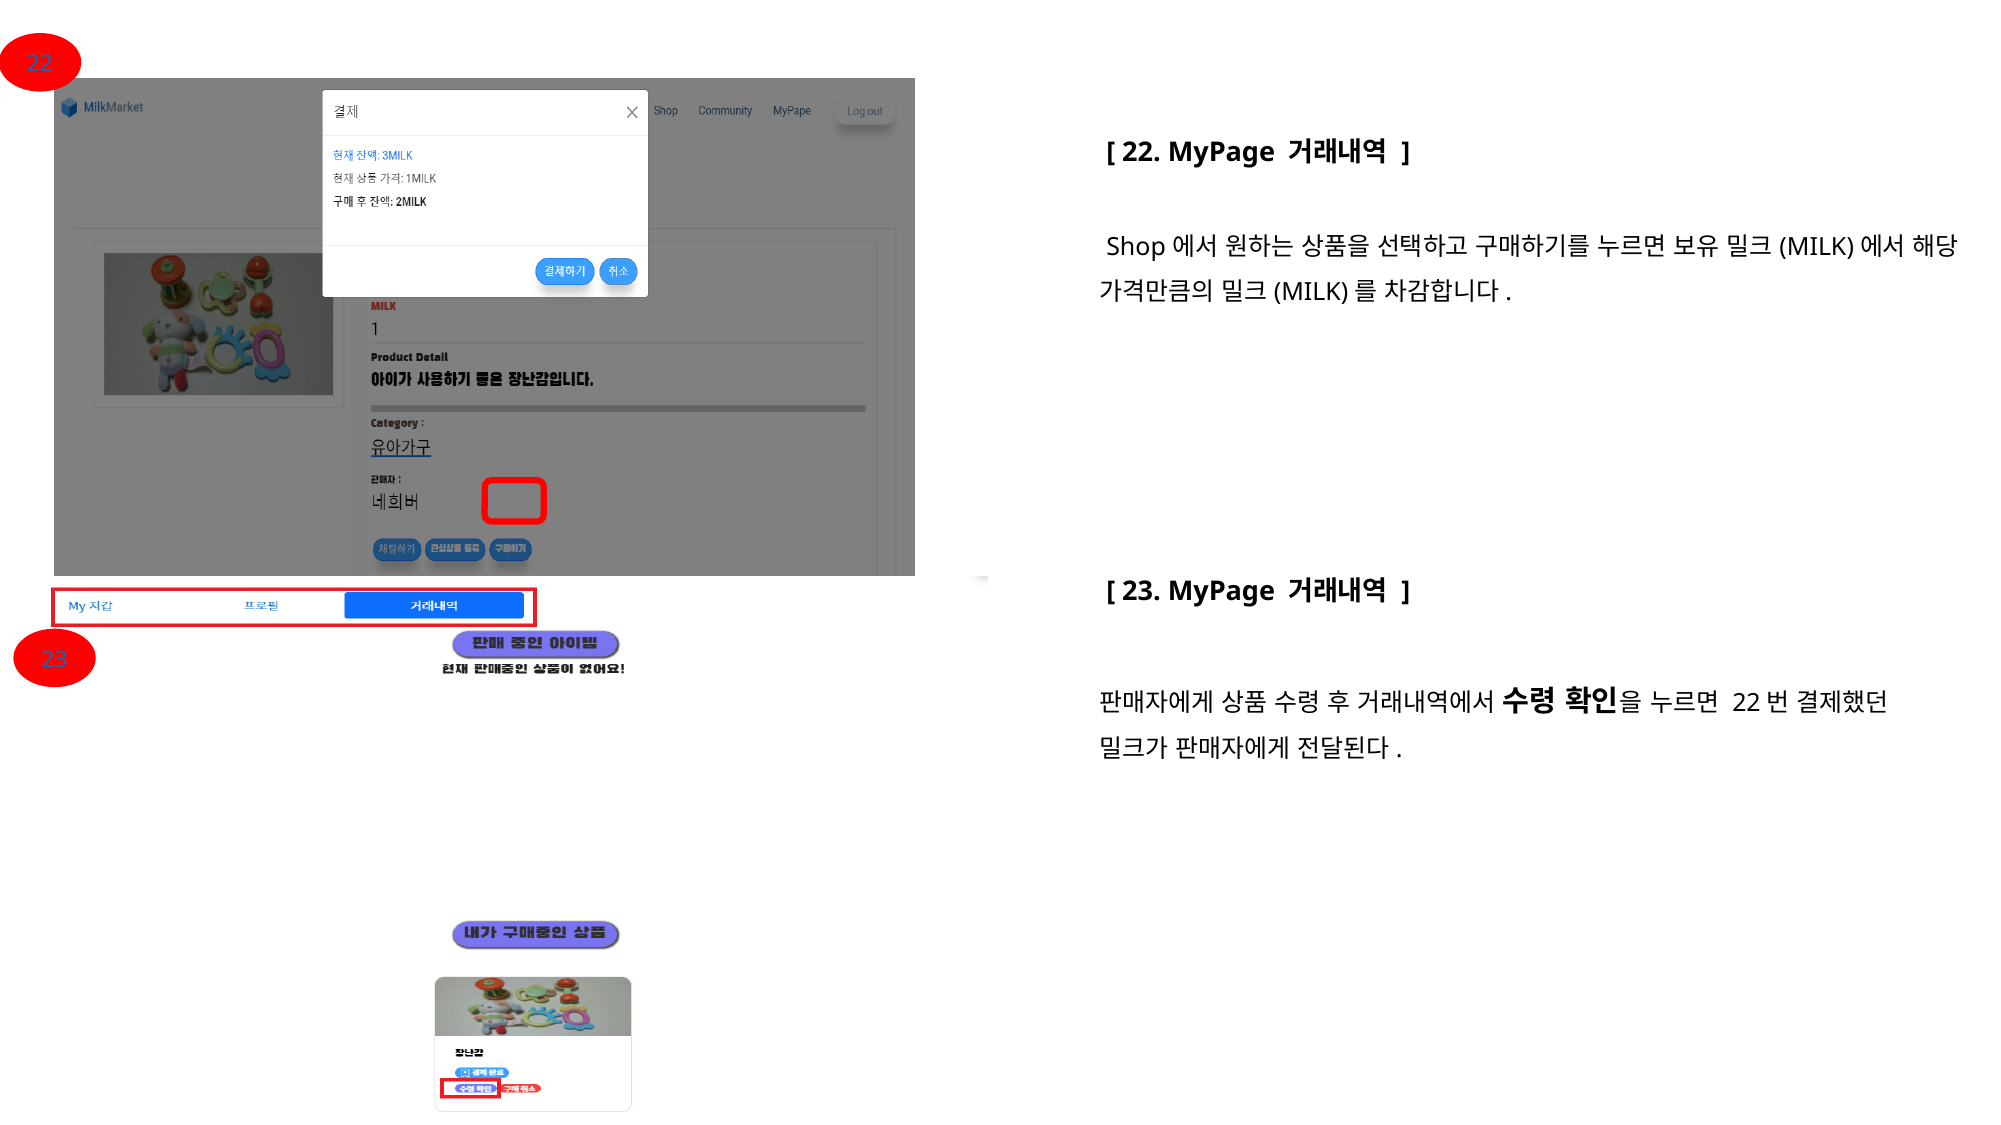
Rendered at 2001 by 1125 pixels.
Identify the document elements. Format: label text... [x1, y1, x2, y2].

text_box Shop에서 원하는 상품을 선택하고 구매하기를 누르면 보유 밀크(MILK)에서 해당 가격만큼의 밀크(MILK)를 차감합니다. [1085, 208, 2000, 313]
picture [34, 78, 988, 1112]
text_box 판매자에게 상품 수령 후 거래내역에서 수령 확인을 누르면 22번 결제했던 밀크가 판매자에게 전달된다. [1085, 657, 2000, 815]
text_box 22 [0, 33, 82, 92]
text_box [ 23. MyPage 거래내역 ] [1085, 565, 2000, 613]
text_box 23 [13, 632, 34, 684]
text_box [ 22. MyPage 거래내역 ] [1085, 126, 2000, 175]
